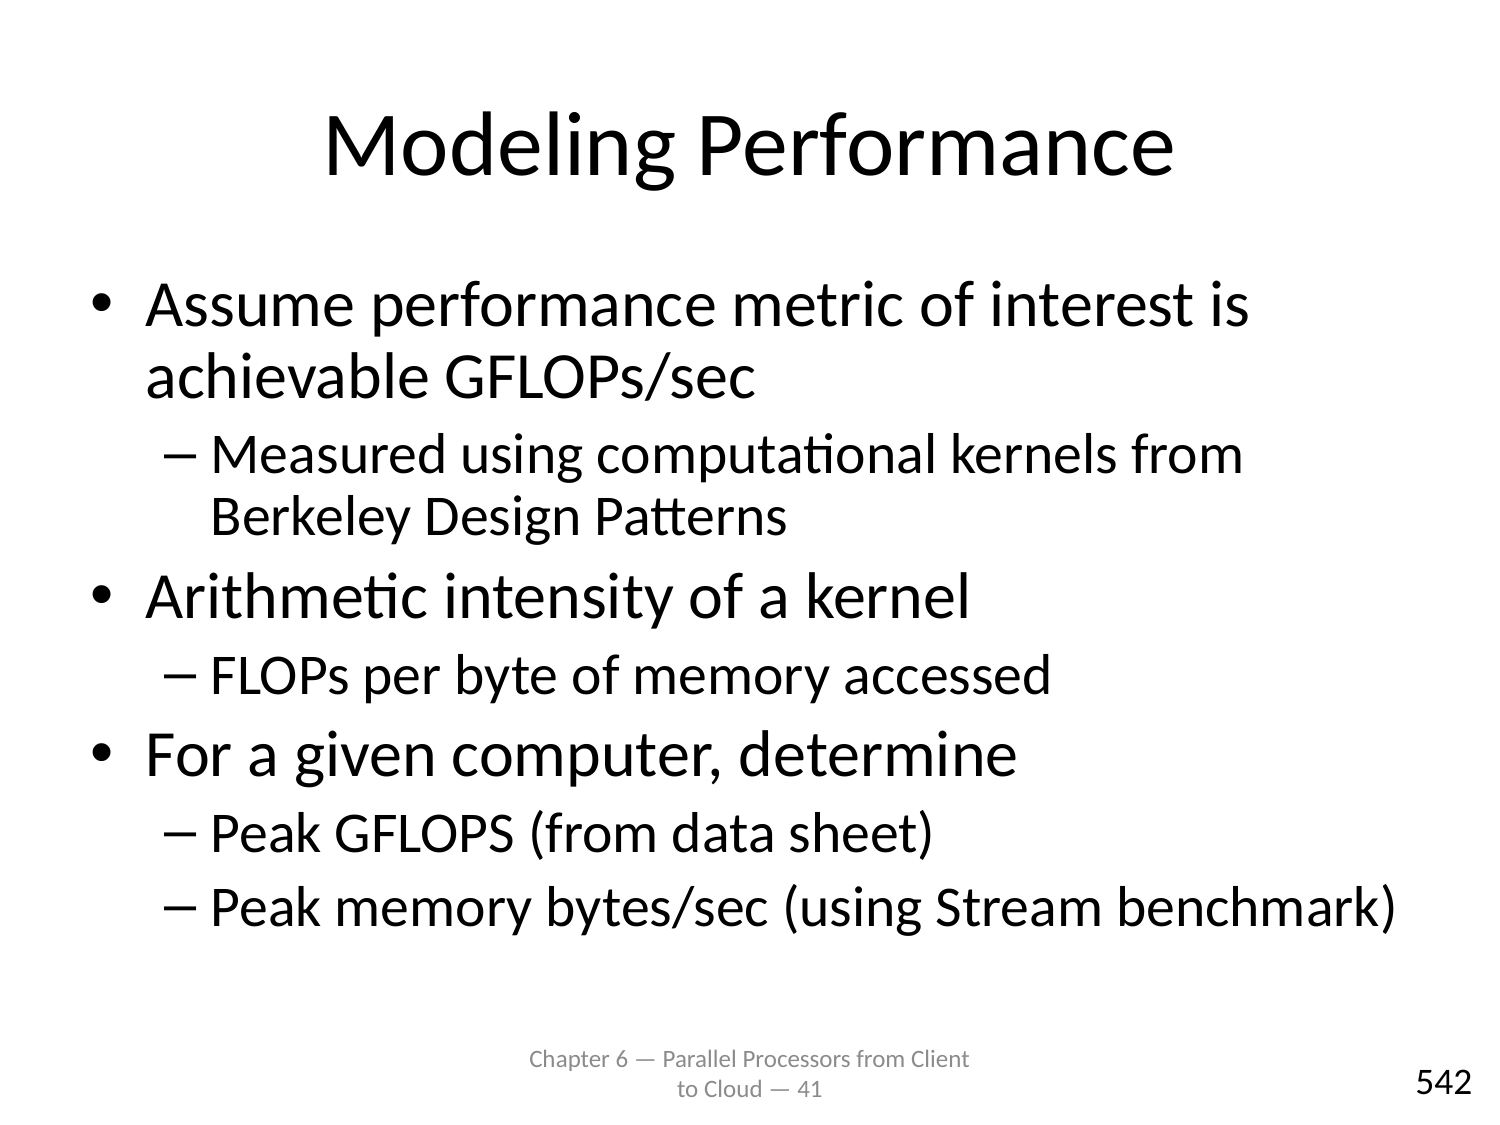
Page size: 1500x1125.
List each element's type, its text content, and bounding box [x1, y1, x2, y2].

footer Chapter 6 — Parallel Processors from Client to Cloud — 41 [512, 1042, 988, 1103]
list Assume performance metric of interest is achievable GFLOPs/sec Measured using computational kernels from Berkeley Design Patterns Arithmetic intensity of a kernel FLOPs per byte of memory accessed For a given computer, determine Peak GFLOPS (from data sheet) Peak memory bytes/sec (using Stream benchmark) [75, 262, 1425, 1005]
title Modeling Performance [75, 45, 1425, 233]
text_box 542 [1400, 1049, 1488, 1110]
